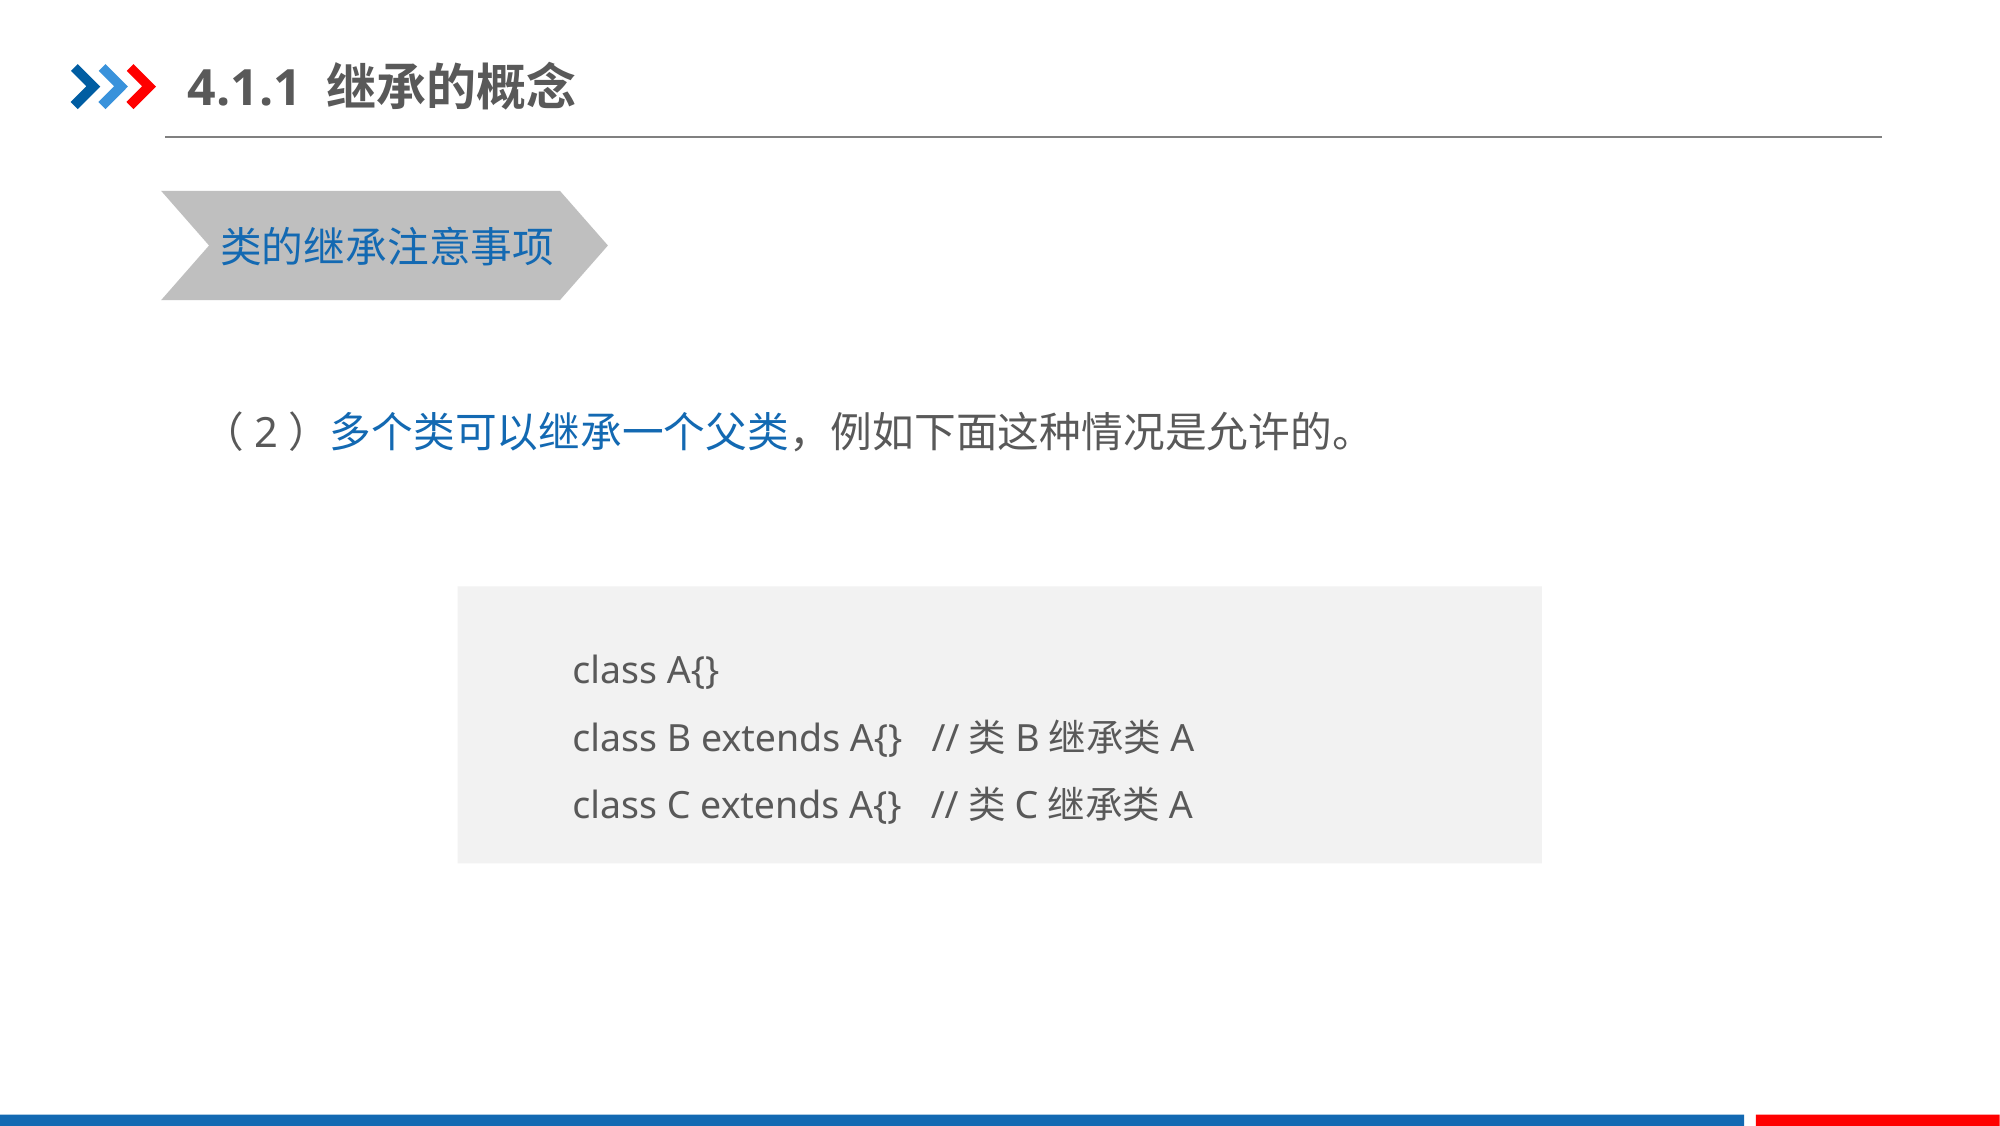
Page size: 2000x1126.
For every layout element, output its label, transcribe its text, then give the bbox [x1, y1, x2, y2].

text_box （2）多个类可以继承一个父类，例如下面这种情况是允许的。 [187, 373, 1641, 463]
text_box 类的继承注意事项 [205, 213, 569, 279]
text_box [161, 190, 608, 301]
text_box class A{} class B extends A{} //类B继承类A class C extends A{} //类C继承类A [456, 584, 1544, 865]
text_box 4.1.1 继承的概念 [187, 43, 827, 127]
